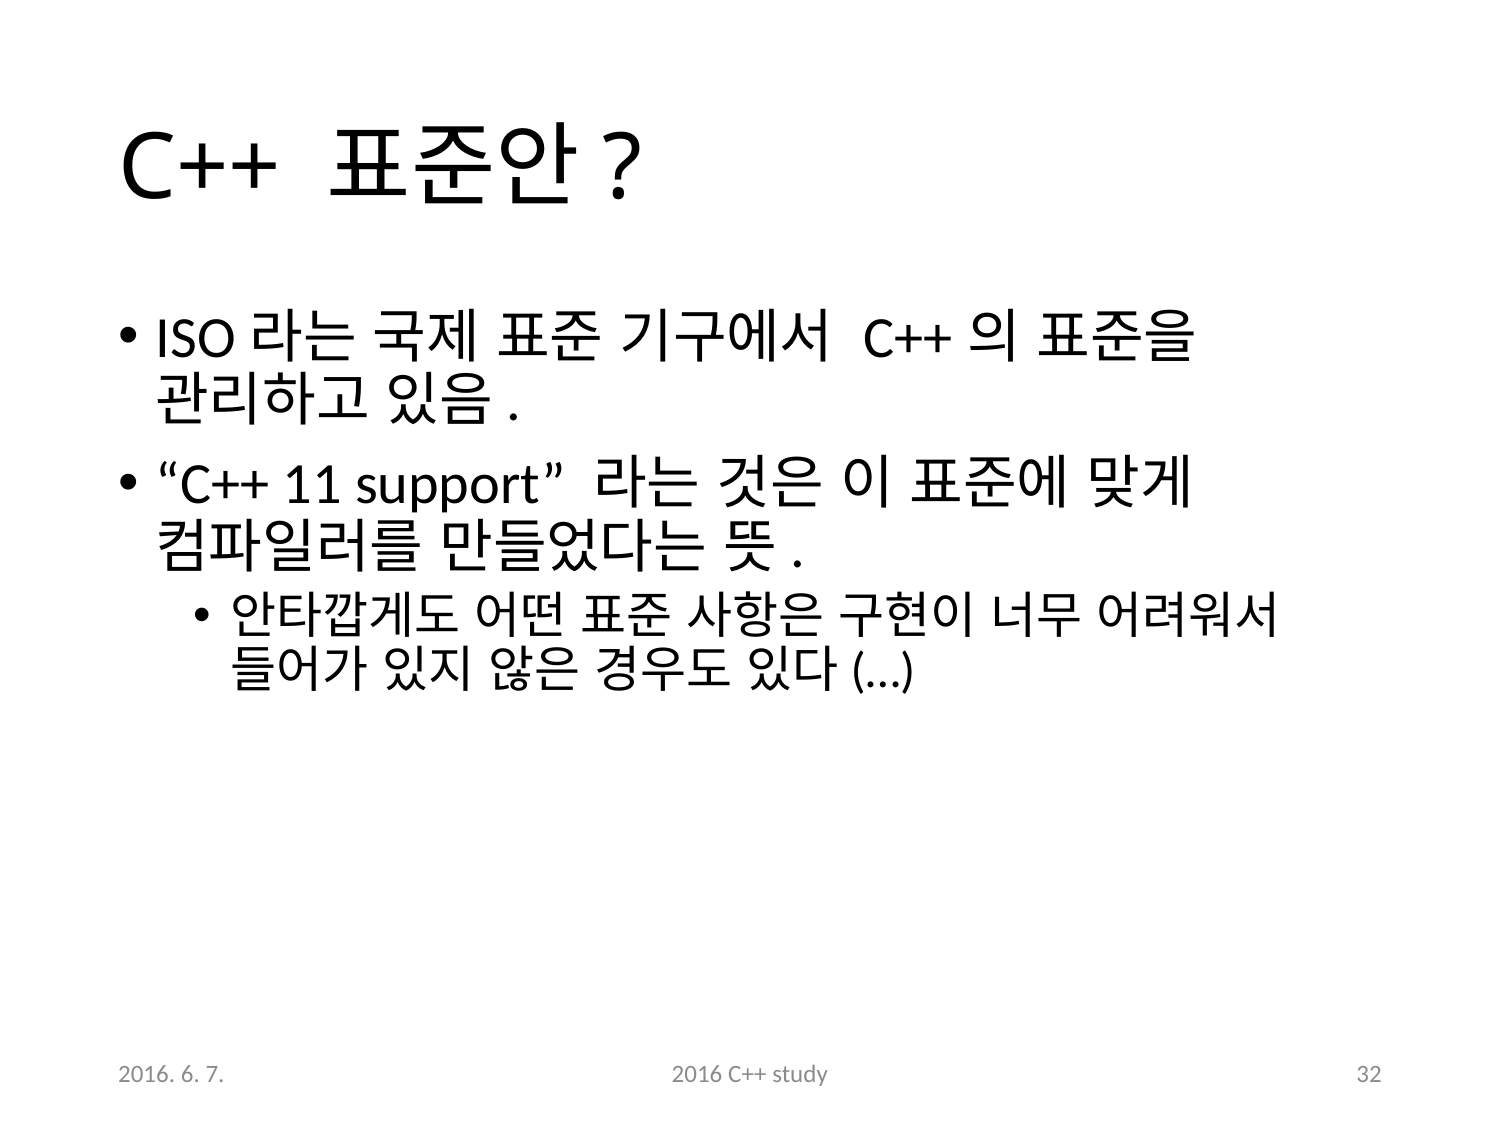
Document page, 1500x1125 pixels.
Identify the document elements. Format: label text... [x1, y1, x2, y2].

slide_number 32 [1059, 1042, 1397, 1103]
title C++ 표준안? [103, 59, 1397, 278]
footer 2016 C++ study [496, 1042, 1004, 1103]
slide_number 2016. 6. 7. [103, 1042, 441, 1103]
list ISO라는 국제 표준 기구에서 C++의 표준을 관리하고 있음. “C++ 11 support” 라는 것은 이 표준에 맞게 컴파일러를 만들었다는 뜻. 안타깝게도 어떤 표준 사항은 구현이 너무 어려워서 들어가 있지 않은 경우도 있다(…) [103, 299, 1397, 1014]
